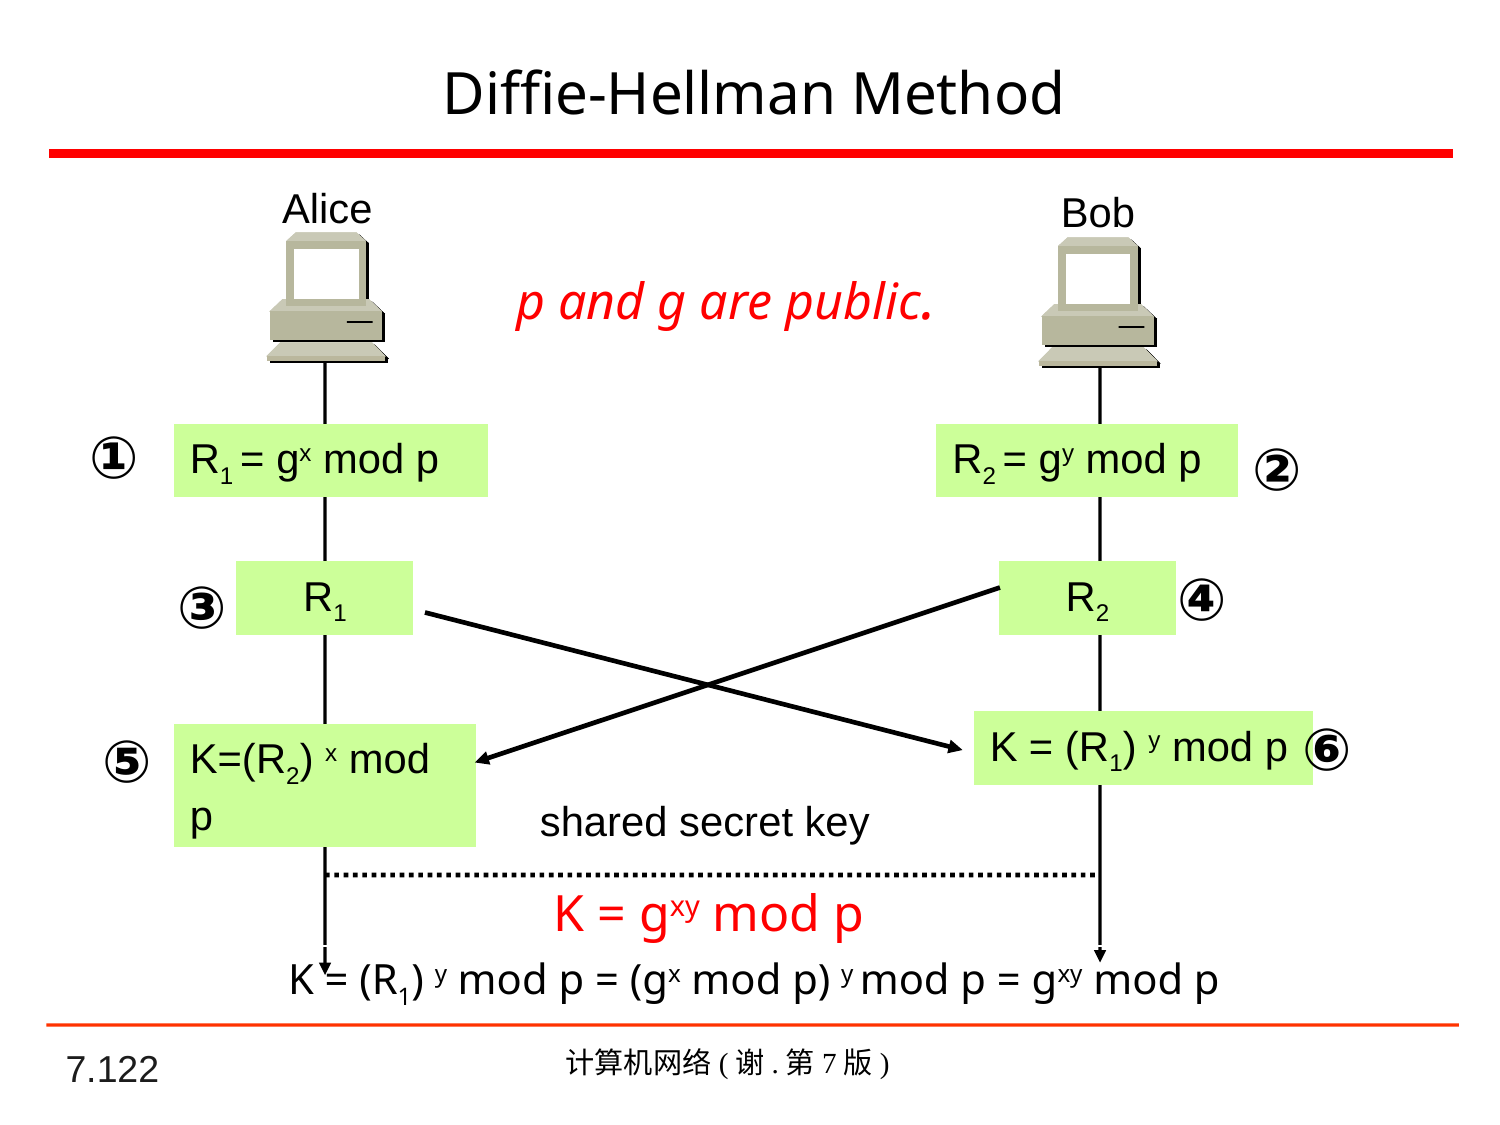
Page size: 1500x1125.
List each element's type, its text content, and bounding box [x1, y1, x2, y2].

text_box ① [74, 412, 150, 497]
text_box K=(R2) x mod p [174, 724, 475, 847]
picture [265, 230, 391, 366]
text_box ⑥ [1288, 704, 1368, 790]
title Diffie-Hellman Method [60, 37, 1447, 147]
text_box ② [1237, 425, 1313, 510]
text_box R2 [999, 562, 1163, 634]
picture [1037, 235, 1163, 371]
text_box K = (R1) y mod p = (gx mod p) y mod p = gxy mod p [60, 945, 1448, 1018]
text_box Alice [267, 174, 388, 229]
text_box p and g are public. [462, 262, 975, 330]
text_box ⑤ [88, 717, 168, 802]
text_box Bob [1046, 178, 1150, 234]
text_box K = (R1) y mod p [975, 712, 1288, 784]
text_box R2 = gy mod p [937, 425, 1237, 497]
text_box K = gxy mod p [538, 874, 880, 949]
text_box ③ [163, 562, 243, 648]
text_box [474, 587, 1001, 765]
text_box [708, 685, 963, 753]
text_box R1 [243, 562, 413, 634]
text_box R1 = gx mod p [174, 425, 488, 497]
text_box ④ [1163, 554, 1243, 640]
text_box shared secret key [524, 787, 913, 852]
